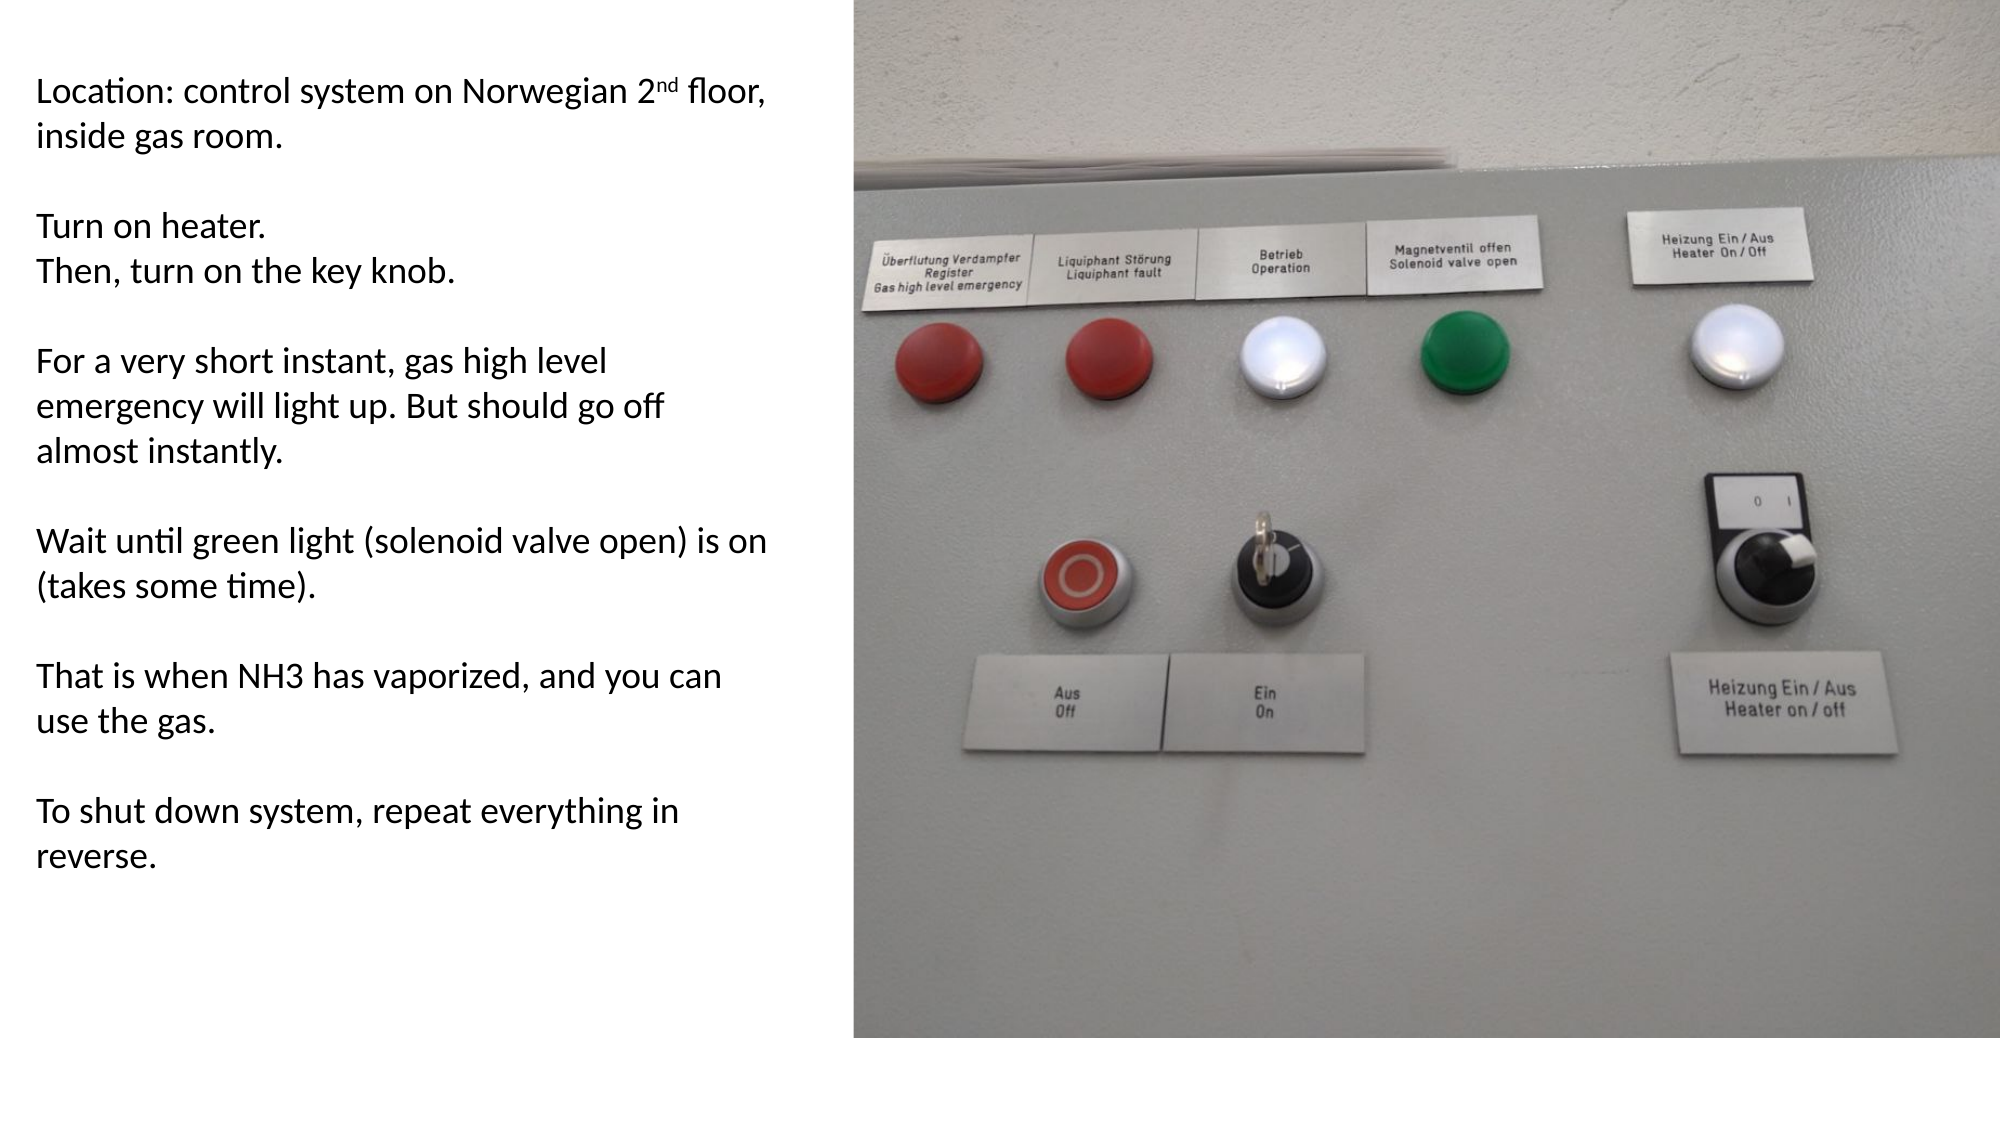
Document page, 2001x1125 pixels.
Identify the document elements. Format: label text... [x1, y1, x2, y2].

picture [853, 0, 2000, 1039]
text_box Location: control system on Norwegian 2nd floor, inside gas room. Turn on heater. Then, turn on the key knob. For a very short instant, gas high level emergency will light up. But should go off almost instantly. Wait until green light (solenoid valve open) is on (takes some time). That is when NH3 has vaporized, and you can use the gas. To shut down system, repeat everything in reverse. [21, 59, 789, 884]
